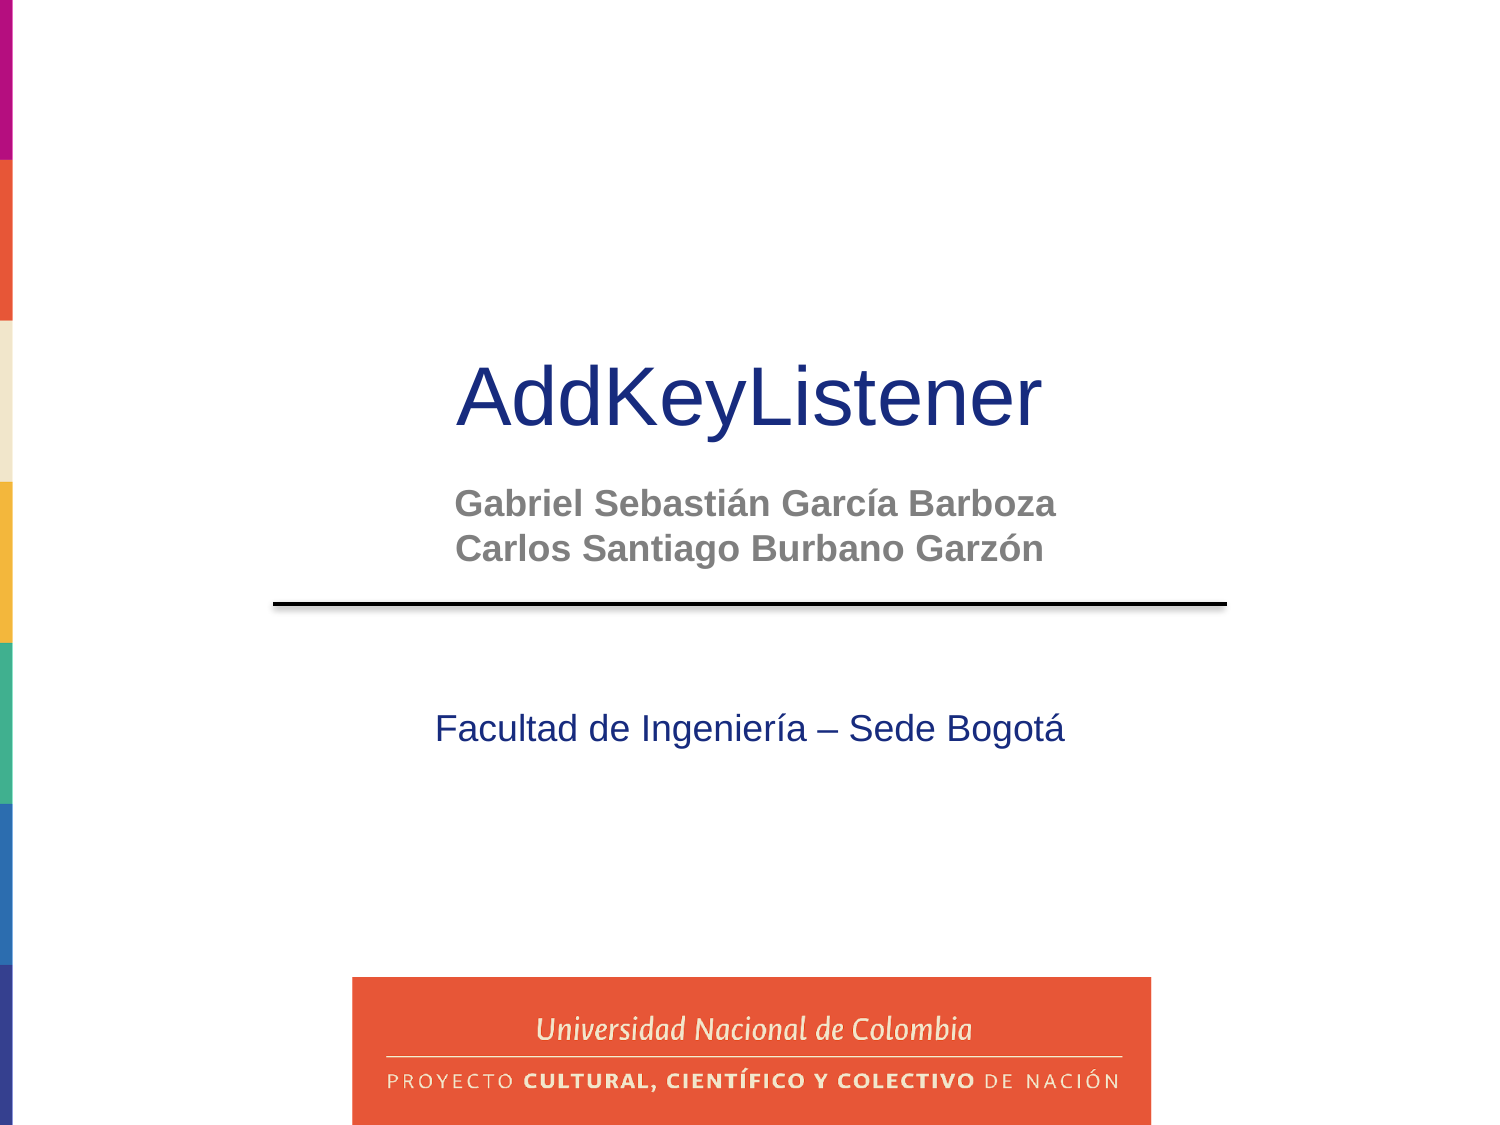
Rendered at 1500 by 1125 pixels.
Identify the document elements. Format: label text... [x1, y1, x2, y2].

text_box Facultad de Ingeniería – Sede Bogotá [241, 646, 1259, 806]
text_box AddKeyListener [241, 312, 1259, 472]
text_box Gabriel Sebastián García Barboza Carlos Santiago Burbano Garzón [423, 471, 1077, 577]
picture [0, 0, 1500, 1125]
